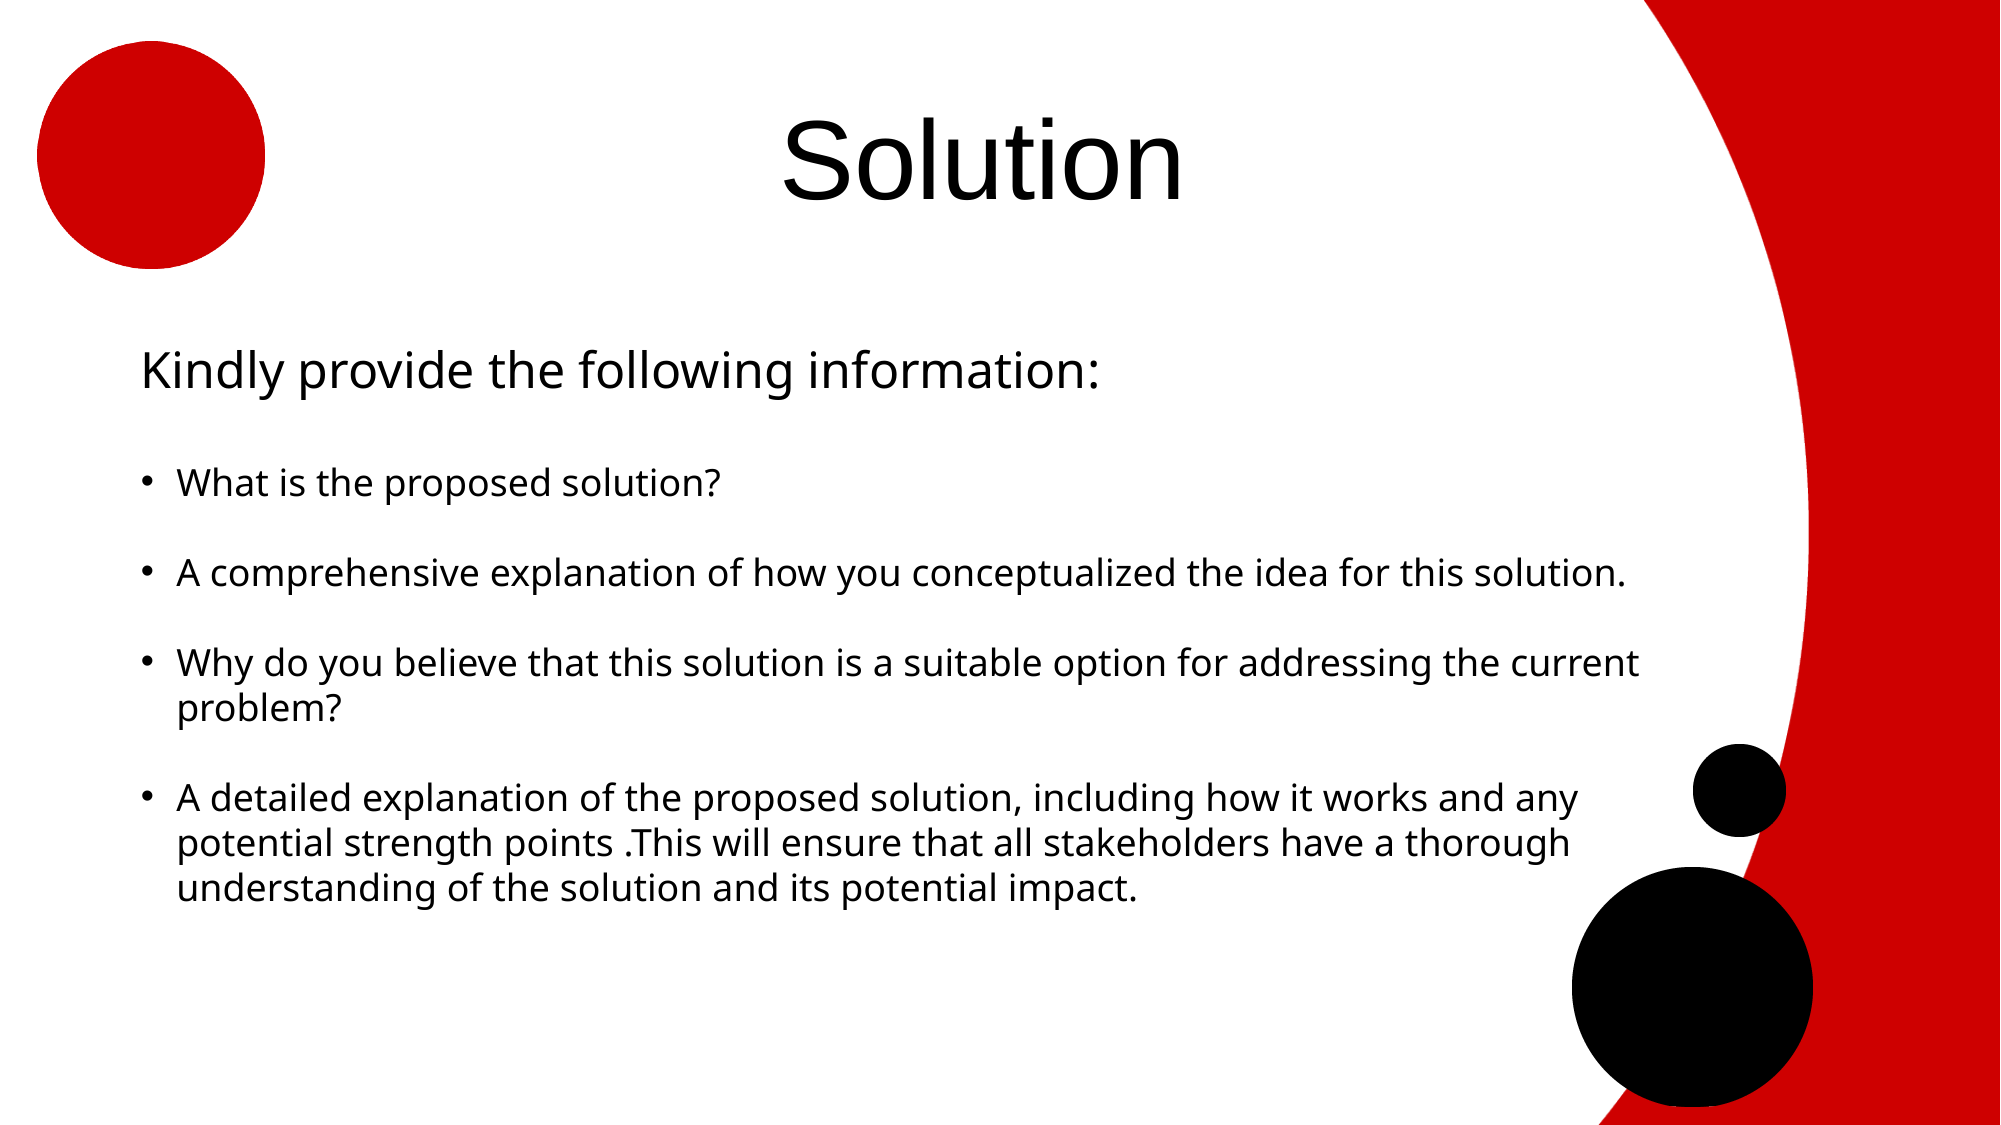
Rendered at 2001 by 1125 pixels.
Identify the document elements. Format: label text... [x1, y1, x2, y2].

text_box Kindly provide the following information: What is the proposed solution? A comprehensive explanation of how you conceptualized the idea for this solution. Why do you believe that this solution is a suitable option for addressing the current problem? A detailed explanation of the proposed solution, including how it works and any potential strength points .This will ensure that all stakeholders have a thorough understanding of the solution and its potential impact. [125, 331, 1593, 917]
text_box Solution [371, 79, 1593, 230]
picture [37, 40, 266, 270]
picture [1572, 0, 2000, 1125]
